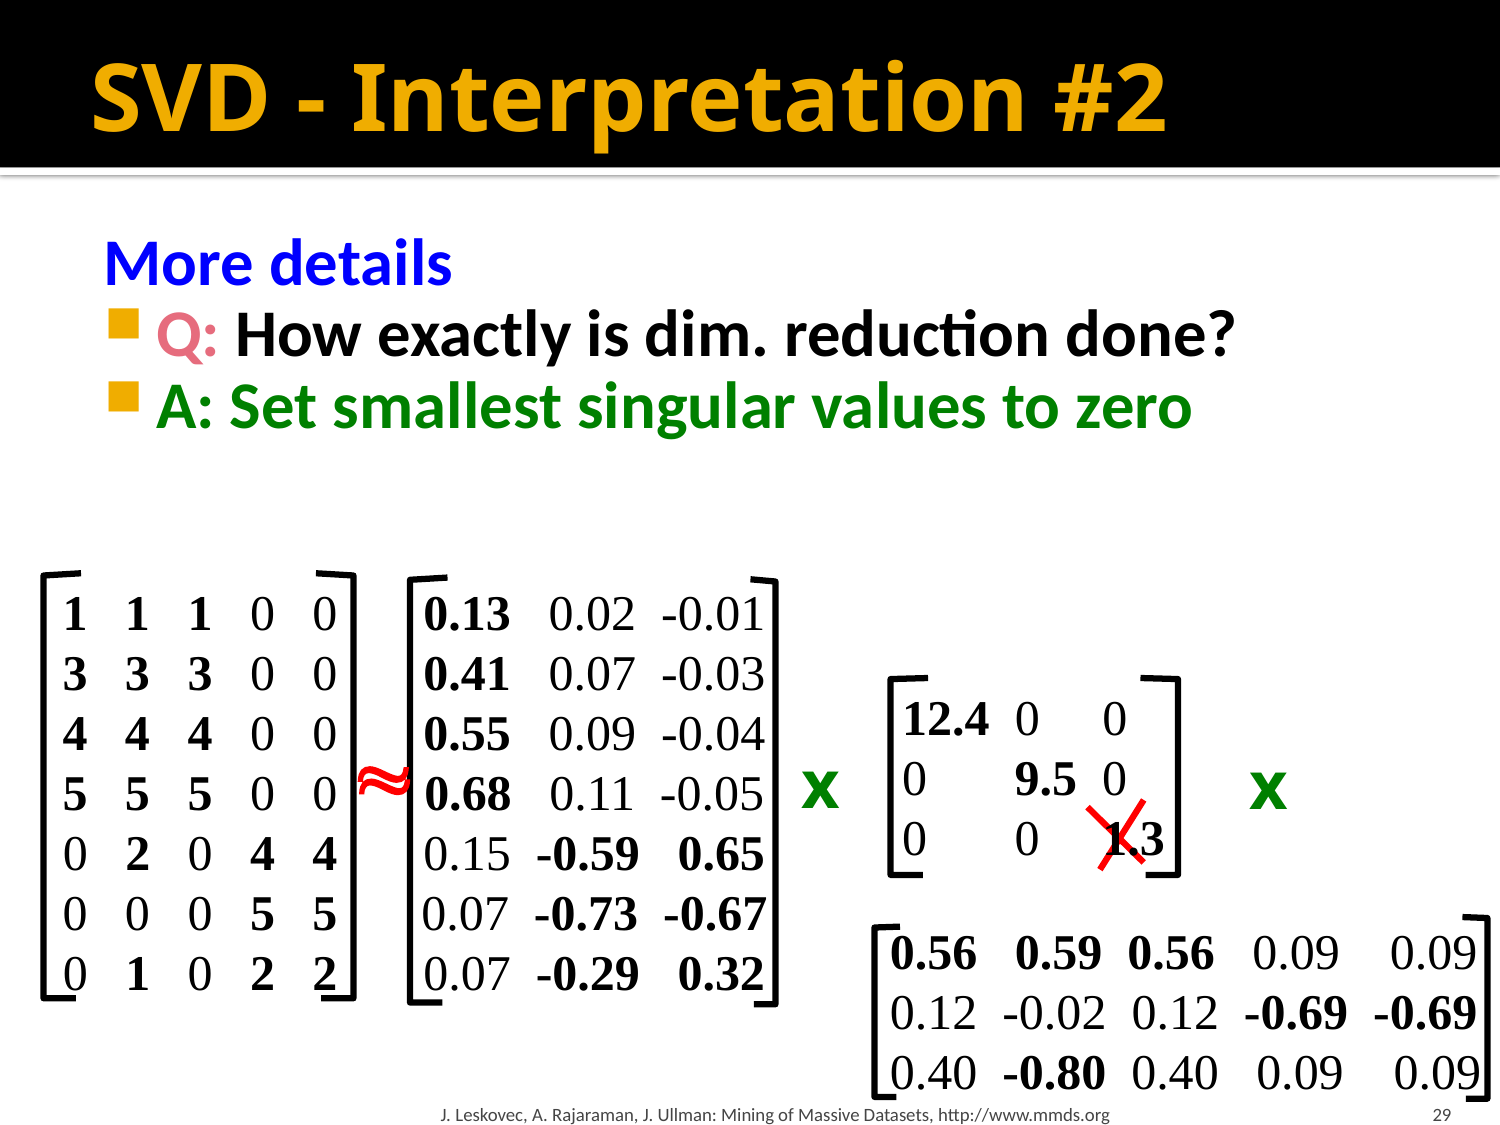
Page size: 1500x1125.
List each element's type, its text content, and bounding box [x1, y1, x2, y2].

list More details Q: How exactly is dim. reduction done? A: Set smallest singular values to zero [75, 212, 1425, 571]
slide_number 29 [1345, 1118, 1467, 1125]
title SVD - Interpretation #2 [75, 12, 1425, 175]
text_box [37, 573, 1500, 1110]
footer J. Leskovec, A. Rajaraman, J. Ullman: Mining of Massive Datasets, http://www.mmds.org [433, 1118, 1337, 1125]
